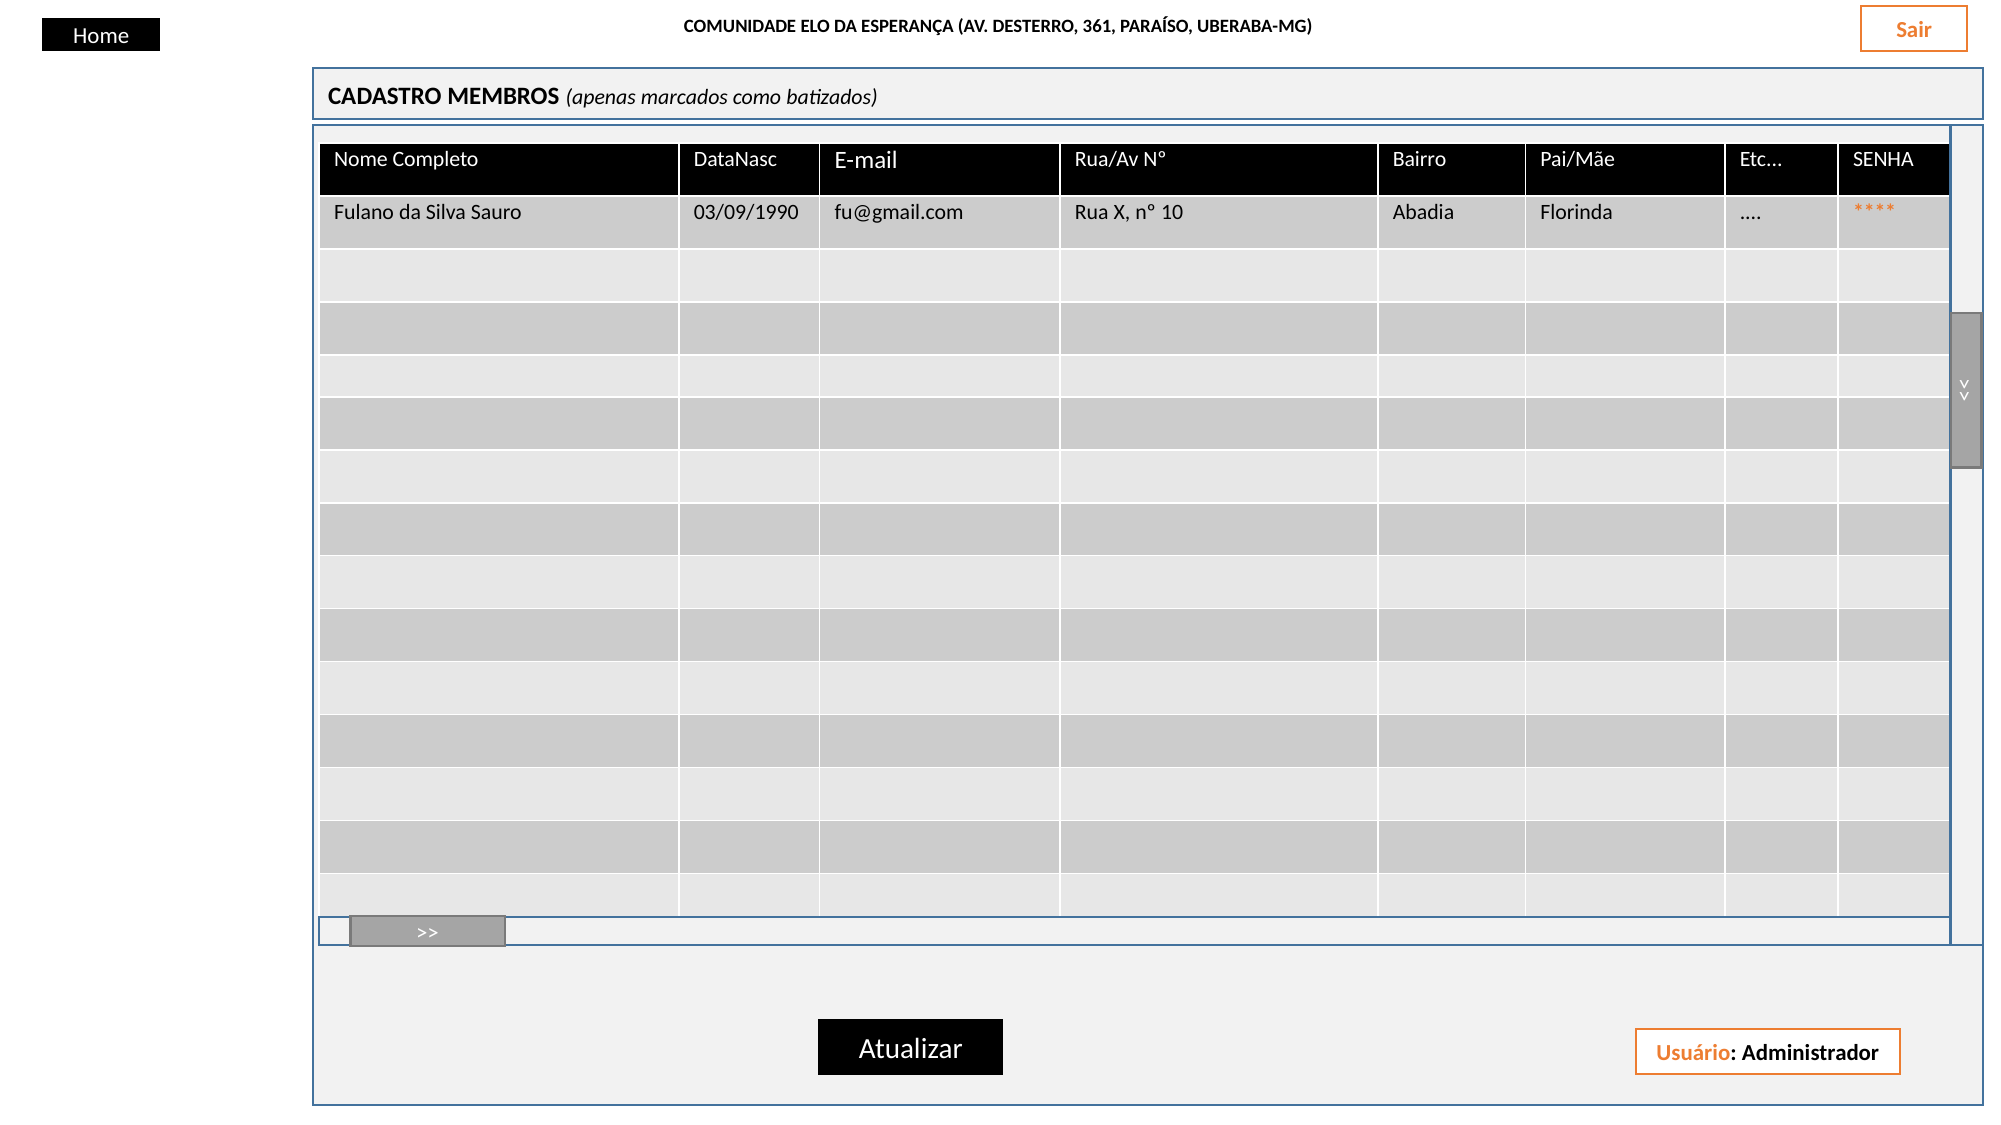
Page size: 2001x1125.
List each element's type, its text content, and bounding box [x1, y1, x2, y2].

table_cell [1526, 874, 1724, 916]
table_cell 03/09/1990 [680, 197, 819, 248]
table_cell [320, 250, 678, 301]
table_header Bairro [1379, 144, 1525, 195]
table_cell [1726, 451, 1837, 502]
table_cell [320, 874, 678, 916]
table_cell [1839, 768, 1949, 820]
table_cell [1726, 556, 1837, 608]
table_cell [1379, 303, 1525, 354]
table_cell [680, 609, 819, 661]
table_cell [1379, 715, 1525, 767]
table_cell [320, 451, 678, 502]
table_cell [820, 504, 1059, 555]
table_cell [1379, 609, 1525, 661]
table_cell [1726, 821, 1837, 873]
table_cell [1379, 874, 1525, 916]
table_cell **** [1839, 197, 1949, 248]
table_cell Rua X, nº 10 [1061, 197, 1377, 248]
text_box [506, 916, 1949, 946]
table_cell [1061, 303, 1377, 354]
text_box Sair [1860, 5, 1968, 52]
table_cell [1379, 662, 1525, 714]
table_cell [1839, 821, 1949, 873]
table_header E-mail [820, 144, 1059, 195]
table_cell [820, 356, 1059, 396]
table_cell [1726, 715, 1837, 767]
table_cell [1061, 662, 1377, 714]
table_cell [1839, 250, 1949, 301]
table_cell [1726, 356, 1837, 396]
table_cell [680, 768, 819, 820]
table_cell [820, 768, 1059, 820]
table_cell [1061, 768, 1377, 820]
table_cell [680, 556, 819, 608]
table_cell [1526, 451, 1724, 502]
table_cell [1061, 398, 1377, 449]
table_cell [680, 662, 819, 714]
text_box [1949, 124, 1984, 946]
table_cell [1379, 768, 1525, 820]
table_cell fu@gmail.com [820, 197, 1059, 248]
table_cell [1726, 504, 1837, 555]
table_cell [320, 556, 678, 608]
table_cell [1839, 356, 1949, 396]
text_box CADASTRO MEMBROS (apenas marcados como batizados) [313, 72, 982, 117]
table_cell [1061, 874, 1377, 916]
text_box Usuário: Administrador [1635, 1028, 1901, 1075]
table_cell [1526, 662, 1724, 714]
text_box >> [349, 915, 506, 947]
table_cell [820, 609, 1059, 661]
table_cell [820, 303, 1059, 354]
table_cell [1526, 821, 1724, 873]
table_cell [320, 609, 678, 661]
table_cell [680, 303, 819, 354]
table_cell [1061, 250, 1377, 301]
table_cell [680, 821, 819, 873]
table_cell [1726, 768, 1837, 820]
table_cell [1839, 715, 1949, 767]
table_cell [1839, 874, 1949, 916]
table_cell [320, 504, 678, 555]
table_cell [320, 356, 678, 396]
table_cell [1839, 556, 1949, 608]
text_box >> [1950, 312, 1983, 469]
table_cell [1061, 504, 1377, 555]
table_cell [1839, 451, 1949, 502]
table_cell Florinda [1526, 197, 1724, 248]
table_cell [1379, 556, 1525, 608]
table_cell Fulano da Silva Sauro [320, 197, 678, 248]
table_cell [1379, 250, 1525, 301]
text_box Home [42, 18, 160, 51]
table_cell [1379, 451, 1525, 502]
table_header Rua/Av Nº [1061, 144, 1377, 195]
table_cell [1379, 356, 1525, 396]
table_cell [320, 662, 678, 714]
table_cell [1379, 821, 1525, 873]
table_header Nome Completo [320, 144, 678, 195]
table_cell [1726, 662, 1837, 714]
table_cell Abadia [1379, 197, 1525, 248]
table_cell [820, 398, 1059, 449]
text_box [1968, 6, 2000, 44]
table_cell [1526, 768, 1724, 820]
table_cell [1839, 504, 1949, 555]
table_cell [1061, 715, 1377, 767]
table_cell [1061, 451, 1377, 502]
table_cell [1526, 356, 1724, 396]
table_cell [1526, 303, 1724, 354]
table_cell [1061, 609, 1377, 661]
table_cell [1526, 609, 1724, 661]
table_cell [1726, 609, 1837, 661]
text_box [312, 67, 1984, 120]
table_cell .... [1726, 197, 1837, 248]
table_cell [1526, 504, 1724, 555]
table_cell [680, 504, 819, 555]
table_cell [680, 874, 819, 916]
table_cell [820, 556, 1059, 608]
table_cell [1726, 874, 1837, 916]
text_box [312, 124, 1984, 1106]
table_cell [320, 398, 678, 449]
table_cell [1379, 398, 1525, 449]
table_cell [1379, 504, 1525, 555]
table_cell [820, 715, 1059, 767]
table_cell [680, 715, 819, 767]
table_header SENHA [1839, 144, 1949, 195]
table_cell [1839, 609, 1949, 661]
table_cell [320, 303, 678, 354]
table_cell [1061, 821, 1377, 873]
table_cell [320, 715, 678, 767]
text_box Atualizar [818, 1019, 1003, 1075]
table_cell [680, 398, 819, 449]
table_header Etc... [1726, 144, 1837, 195]
table_cell [820, 250, 1059, 301]
table_header Pai/Mãe [1526, 144, 1724, 195]
table_cell [1839, 662, 1949, 714]
table_cell [1526, 398, 1724, 449]
table_cell [820, 662, 1059, 714]
table_cell [820, 451, 1059, 502]
table_cell [1526, 250, 1724, 301]
table_cell [1526, 715, 1724, 767]
table_cell [1839, 398, 1949, 449]
table_cell [1839, 303, 1949, 354]
table_cell [1061, 356, 1377, 396]
table_cell [1726, 398, 1837, 449]
table_cell [1526, 556, 1724, 608]
table_cell [1726, 303, 1837, 354]
table_cell [680, 451, 819, 502]
table_cell [320, 768, 678, 820]
table_cell [820, 874, 1059, 916]
table_cell [1726, 250, 1837, 301]
table_cell [680, 356, 819, 396]
table_header DataNasc [680, 144, 819, 195]
text_box COMUNIDADE ELO DA ESPERANÇA (AV. DESTERRO, 361, PARAÍSO, UBERABA-MG) [0, 6, 1860, 44]
table_cell [320, 821, 678, 873]
table_cell [820, 821, 1059, 873]
text_box [318, 916, 349, 946]
table_cell [680, 250, 819, 301]
table_cell [1061, 556, 1377, 608]
